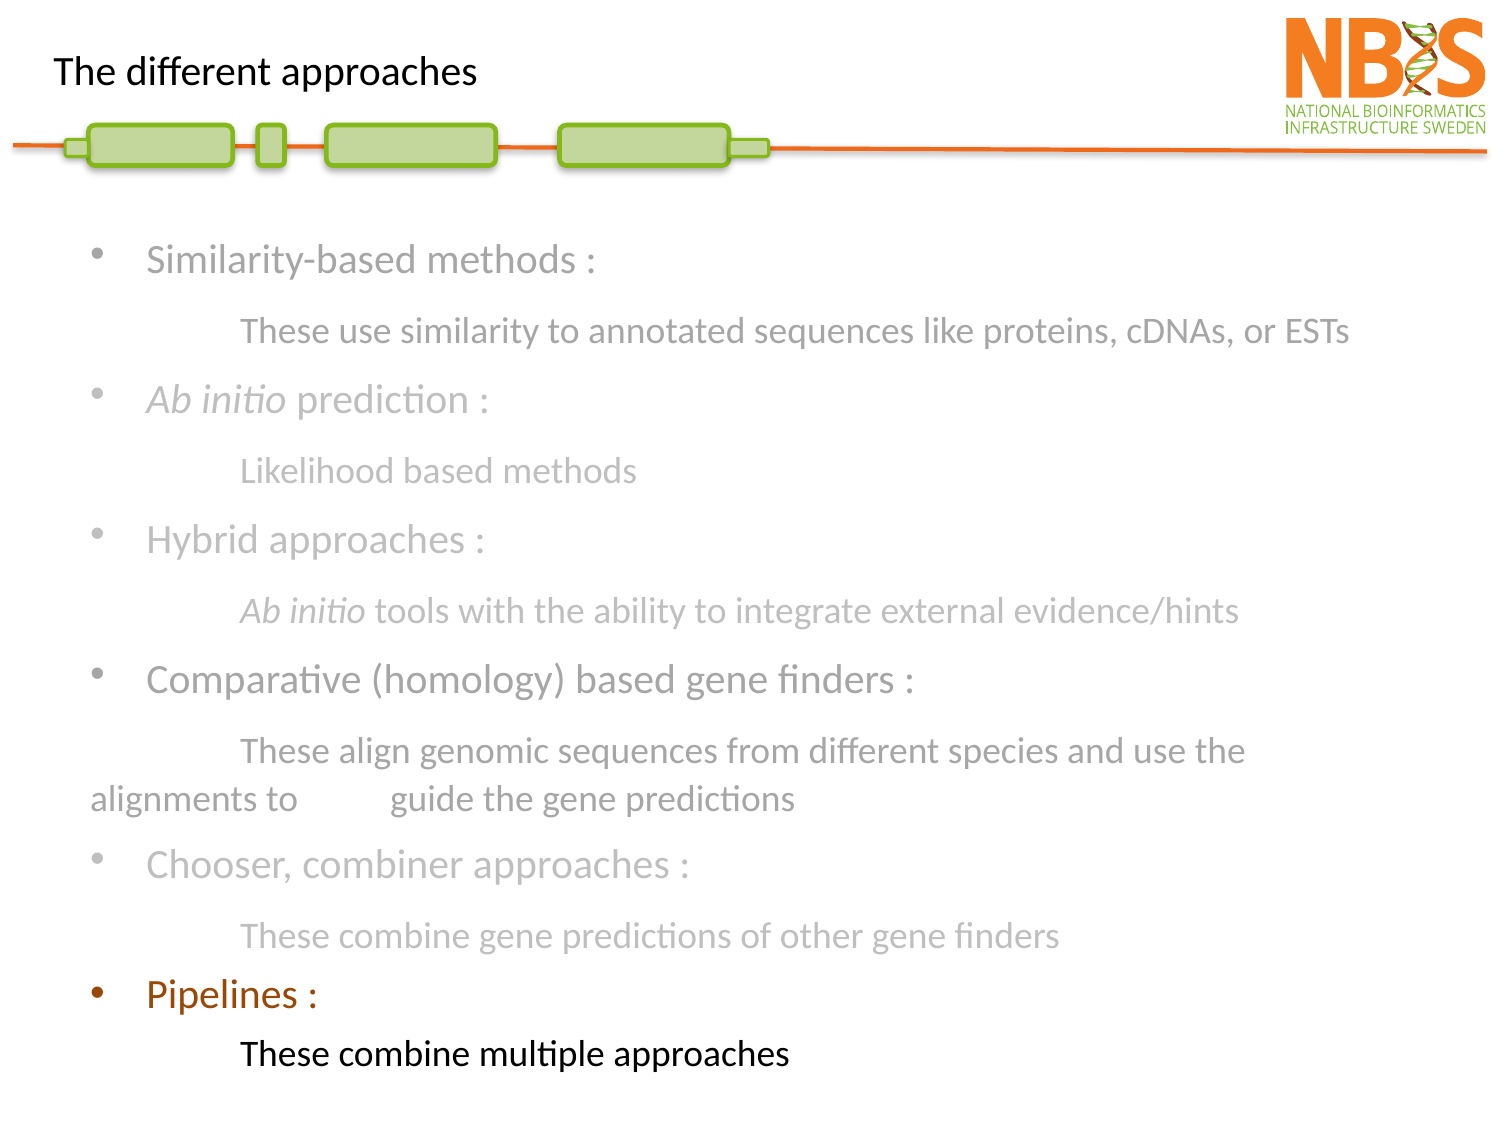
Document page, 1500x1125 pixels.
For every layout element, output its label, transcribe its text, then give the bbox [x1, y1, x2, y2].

list Similarity-based methods : These use similarity to annotated sequences like proteins, cDNAs, or ESTs Ab initio prediction : Likelihood based methods Hybrid approaches : Ab initio tools with the ability to integrate external evidence/hints Comparative (homology) based gene finders : These align genomic sequences from different species and use the alignments to guide the gene predictions Chooser, combiner approaches : These combine gene predictions of other gene finders Pipelines : These combine multiple approaches [75, 216, 1425, 959]
text_box The different approaches [38, 36, 493, 102]
